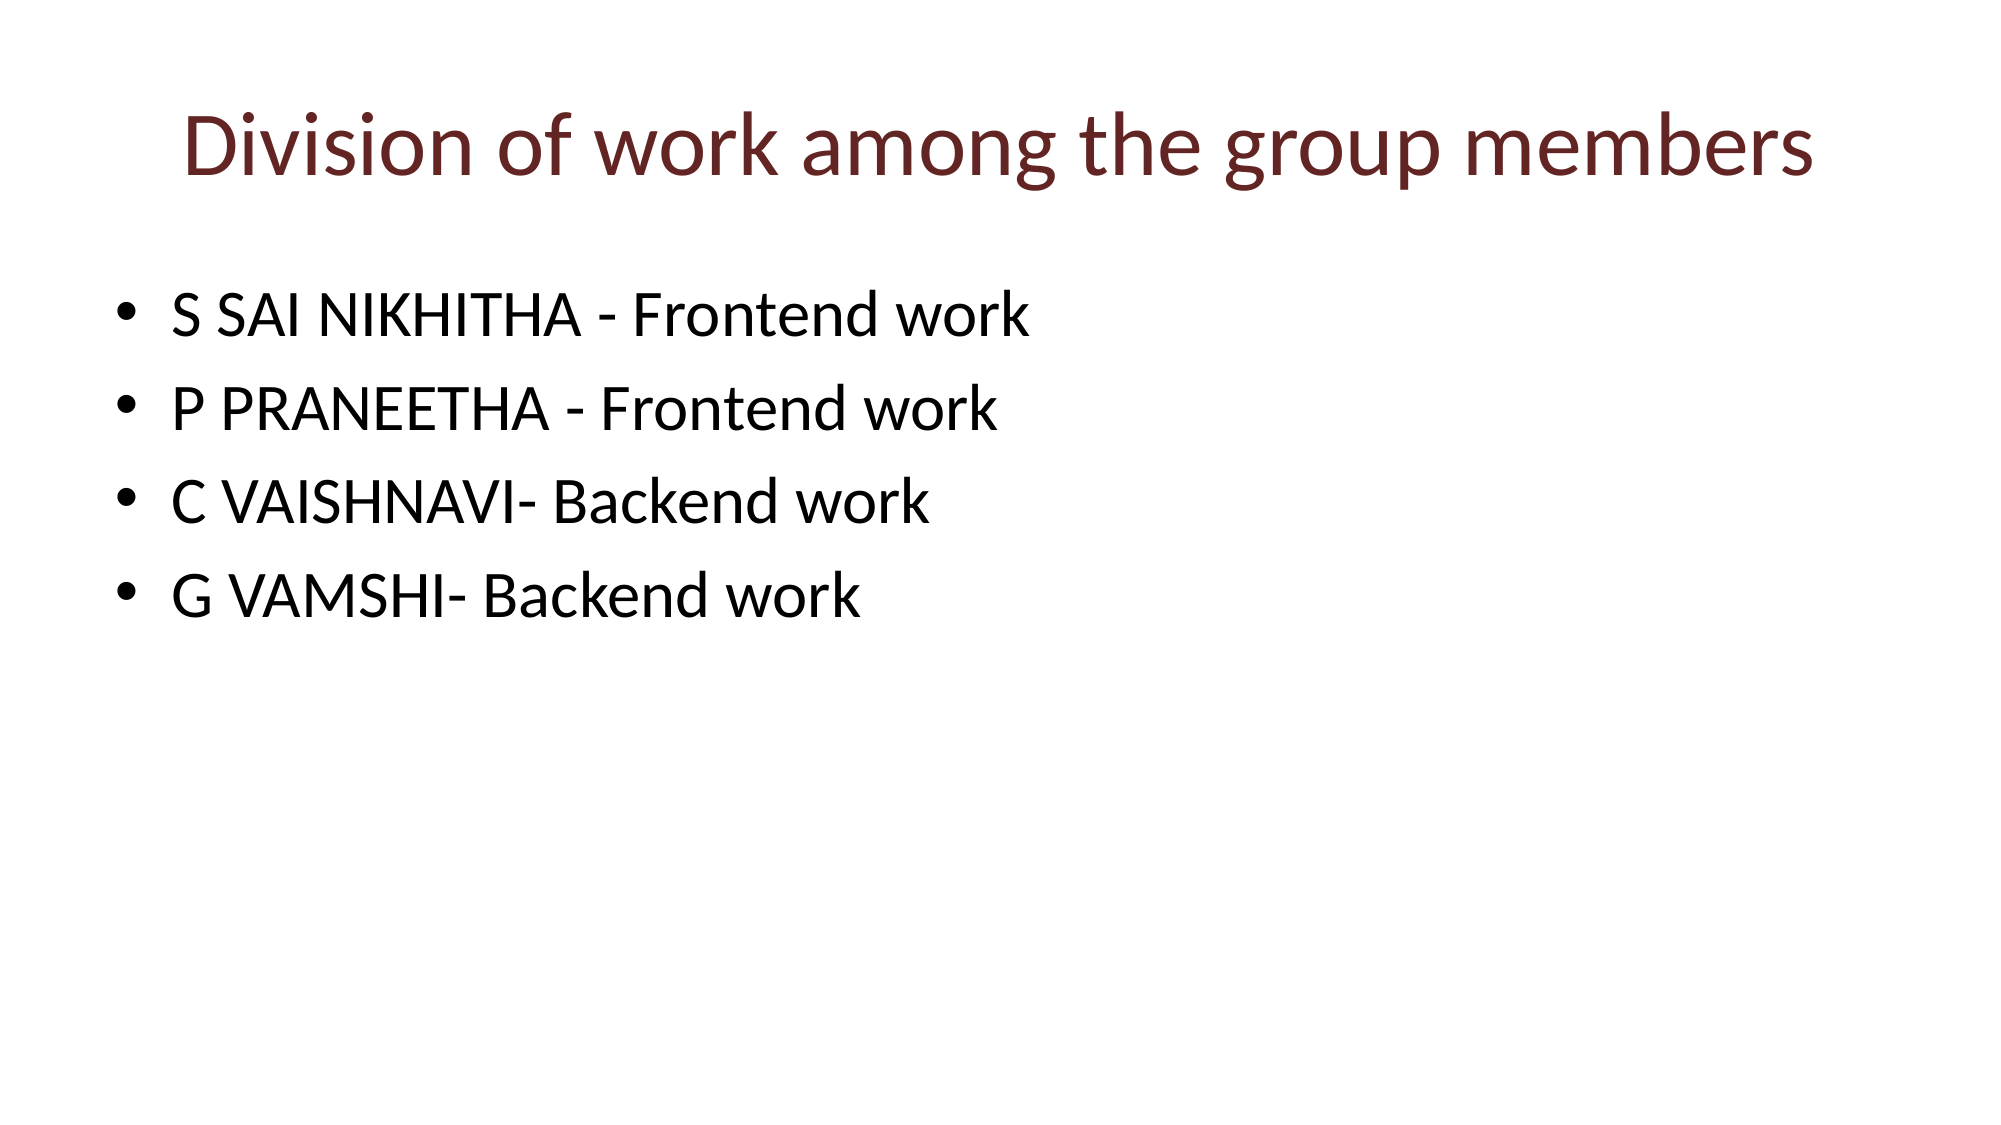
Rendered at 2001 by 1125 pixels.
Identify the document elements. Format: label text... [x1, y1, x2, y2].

list S SAI NIKHITHA - Frontend work P PRANEETHA - Frontend work C VAISHNAVI- Backend work G VAMSHI- Backend work [99, 262, 1900, 1005]
title Division of work among the group members [99, 45, 1900, 233]
